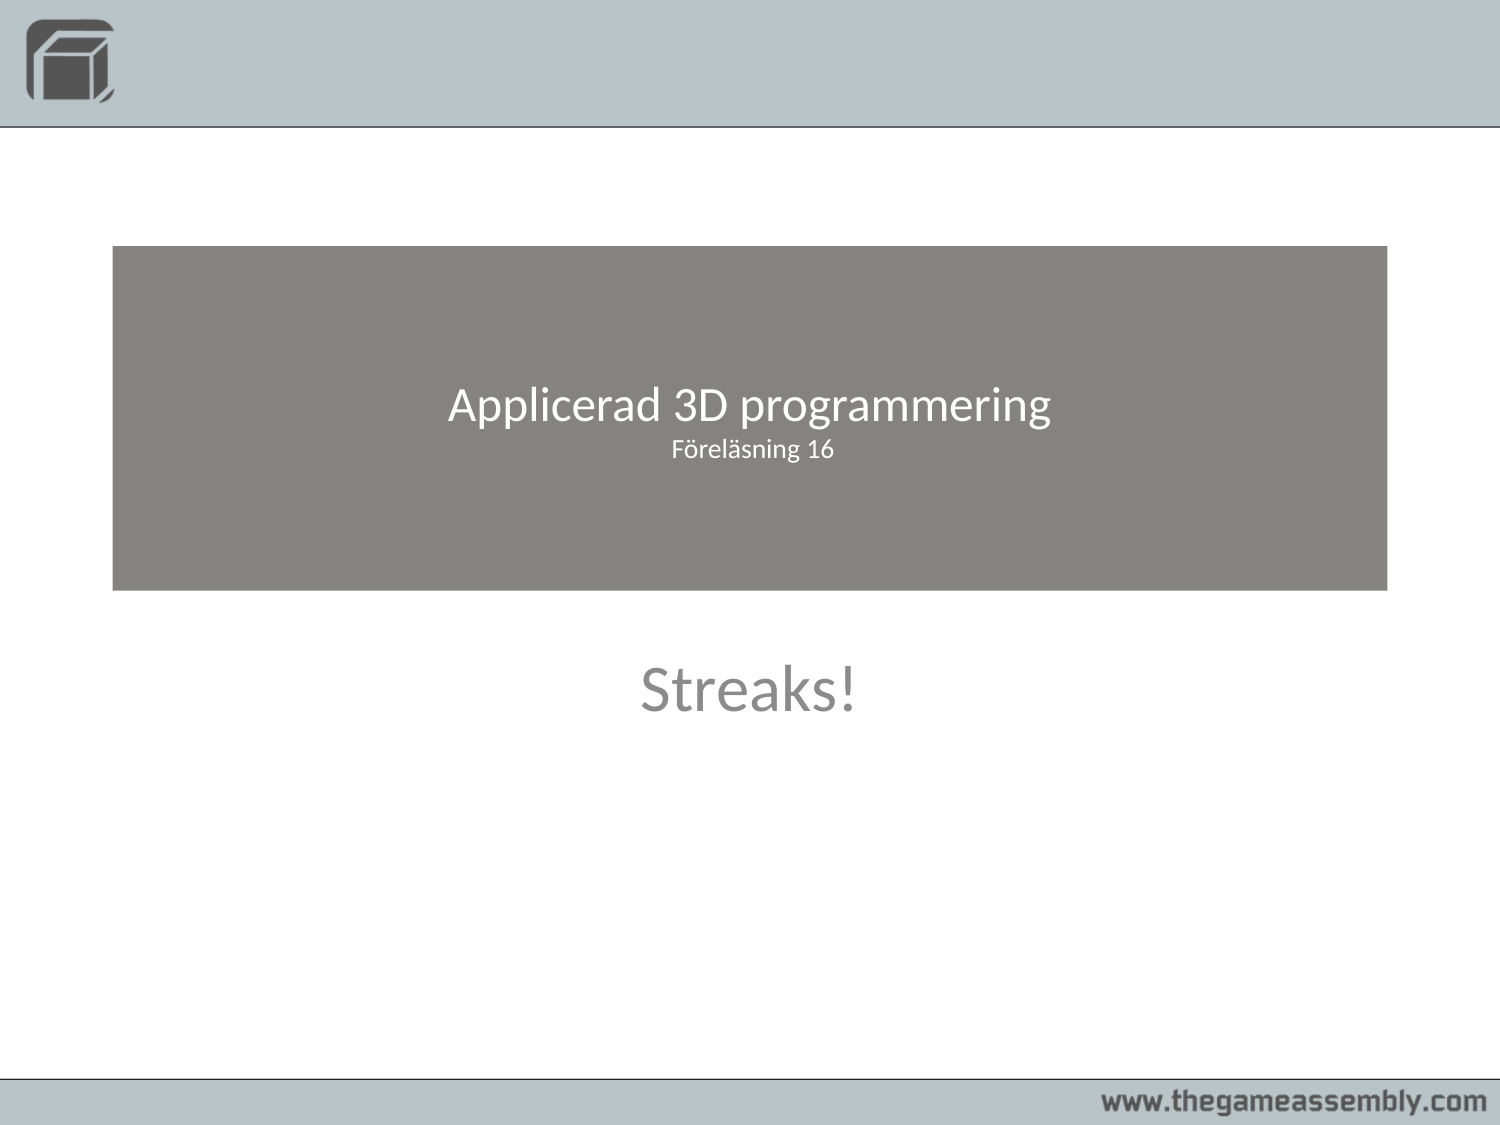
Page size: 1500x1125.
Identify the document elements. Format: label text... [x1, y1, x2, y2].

subtitle Streaks! [225, 637, 1275, 925]
picture [0, 0, 1500, 1125]
title Applicerad 3D programmering Föreläsning 16 [112, 246, 1388, 591]
